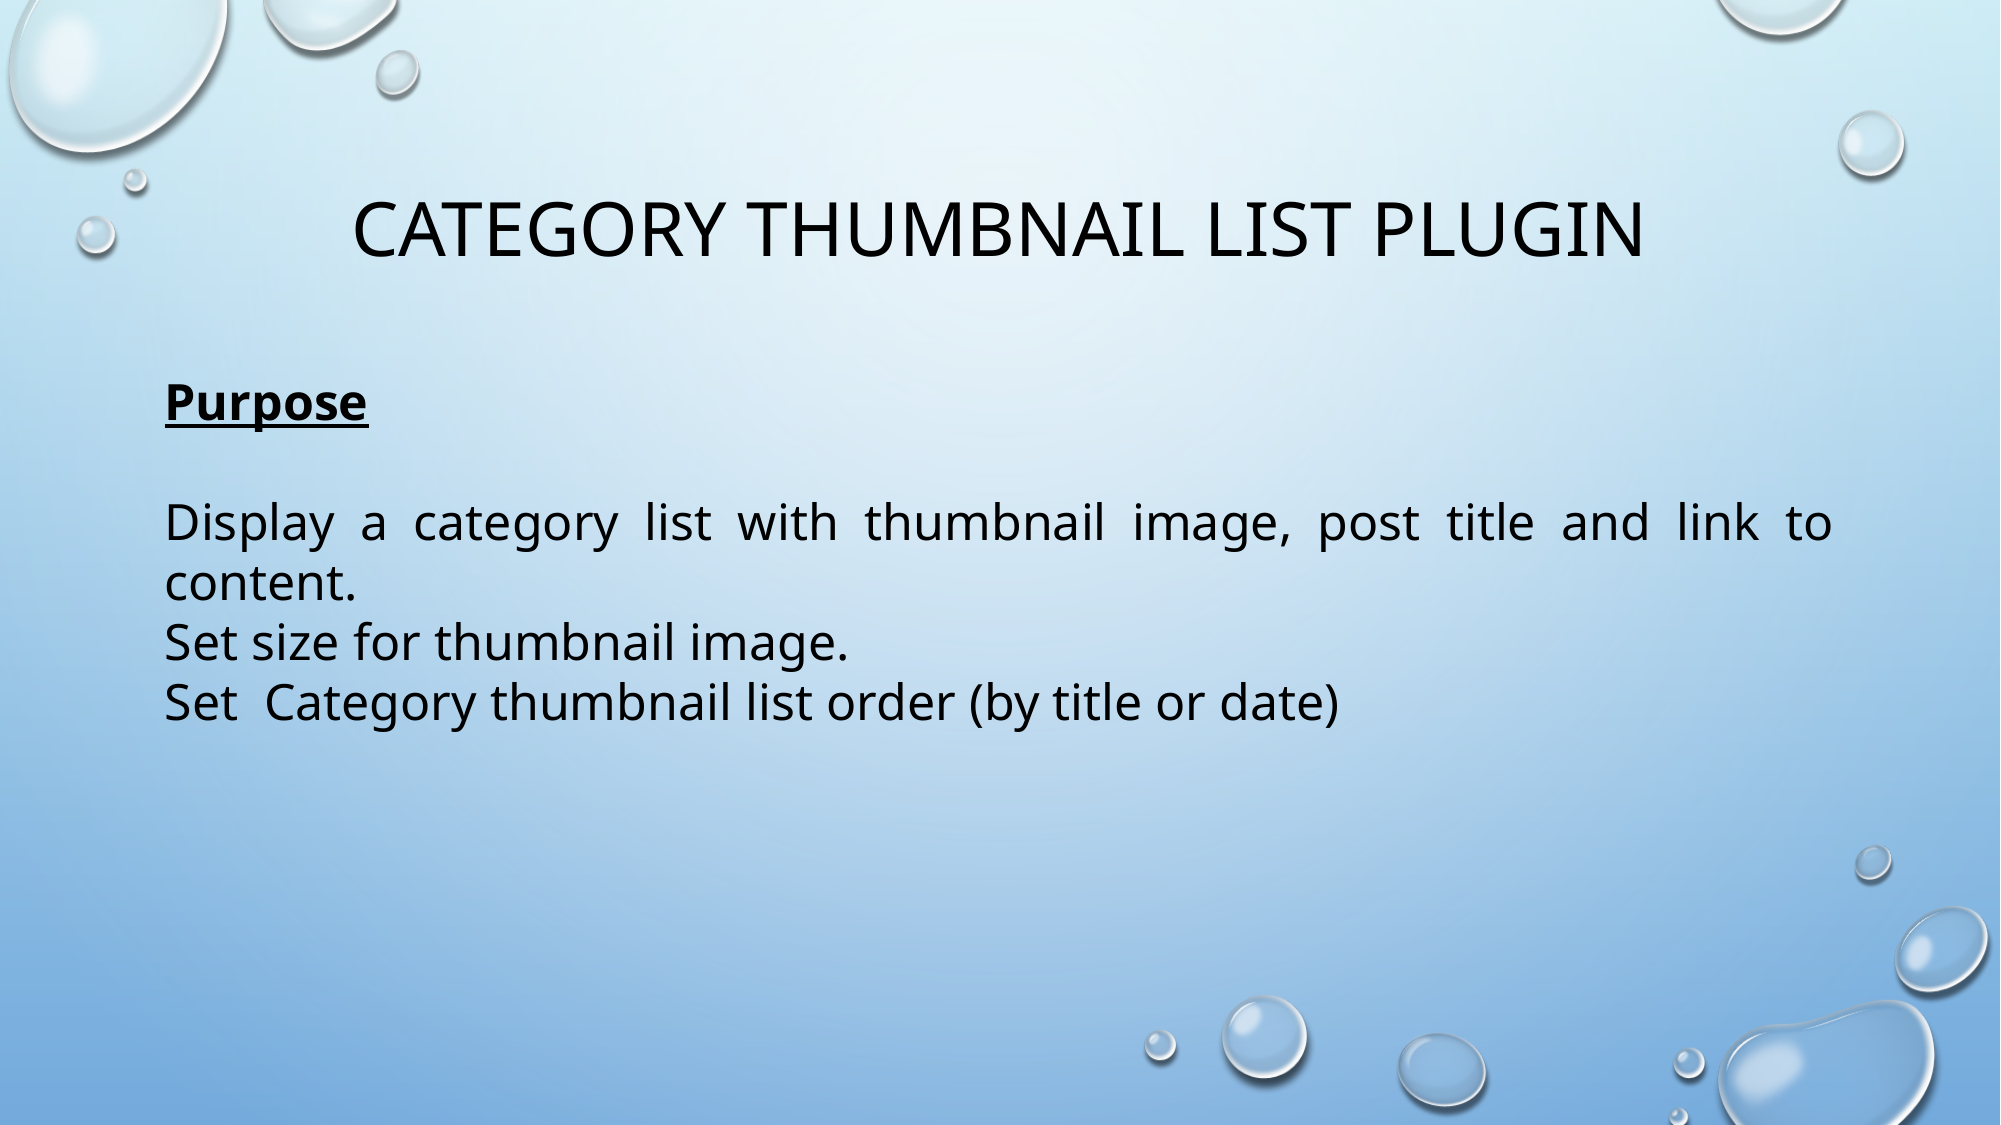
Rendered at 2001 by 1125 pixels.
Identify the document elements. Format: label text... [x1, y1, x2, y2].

picture [0, 0, 2000, 1125]
text_box Purpose Display a category list with thumbnail image, post title and link to content. Set size for thumbnail image. Set Category thumbnail list order (by title or date) [149, 363, 1850, 738]
title Category thumbnail list plugin [149, 101, 1851, 364]
